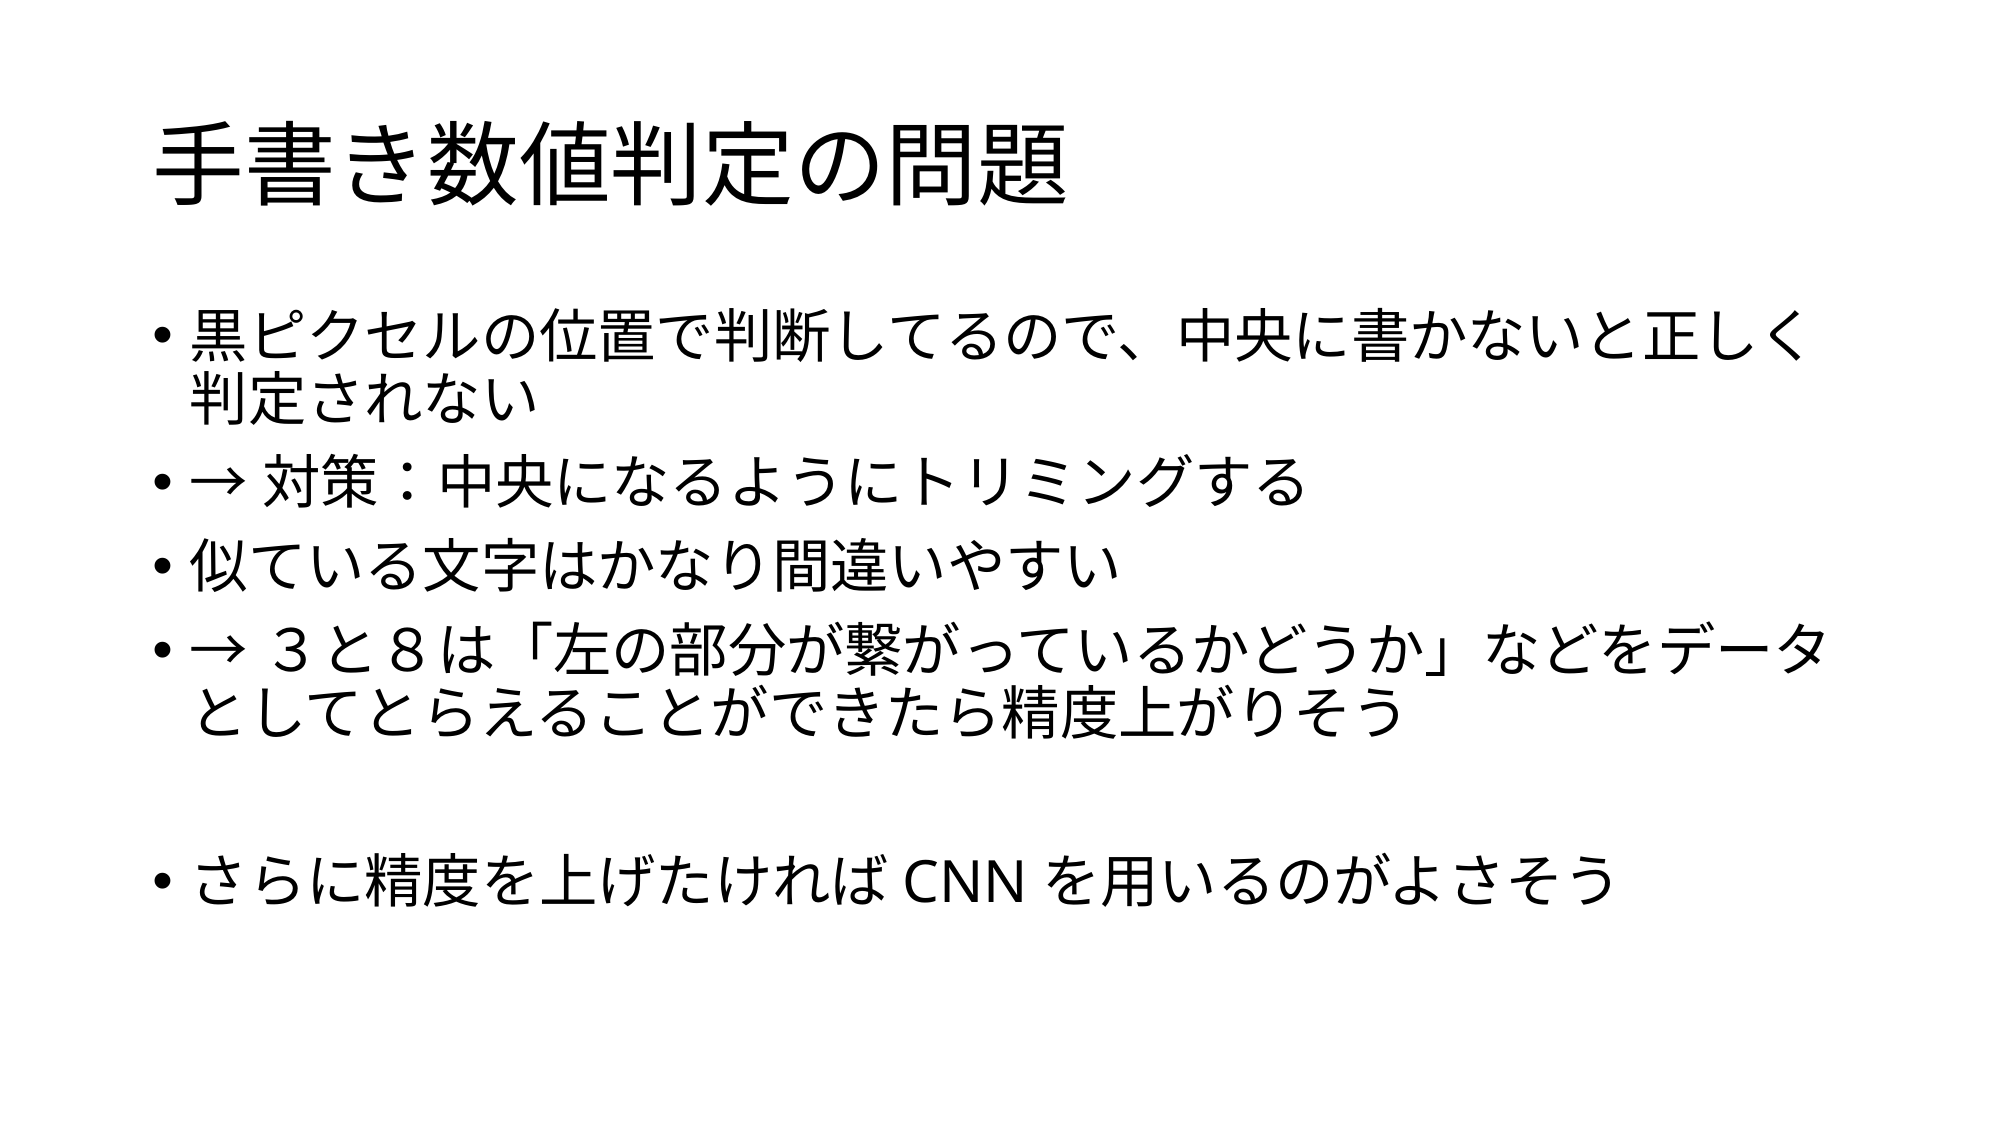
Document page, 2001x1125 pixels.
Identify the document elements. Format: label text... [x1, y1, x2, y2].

list 黒ピクセルの位置で判断してるので、中央に書かないと正しく判定されない →対策：中央になるようにトリミングする 似ている文字はかなり間違いやすい →３と８は「左の部分が繋がっているかどうか」などをデータとしてとらえることができたら精度上がりそう さらに精度を上げたければCNNを用いるのがよさそう [137, 299, 1863, 1014]
title 手書き数値判定の問題 [137, 59, 1863, 278]
